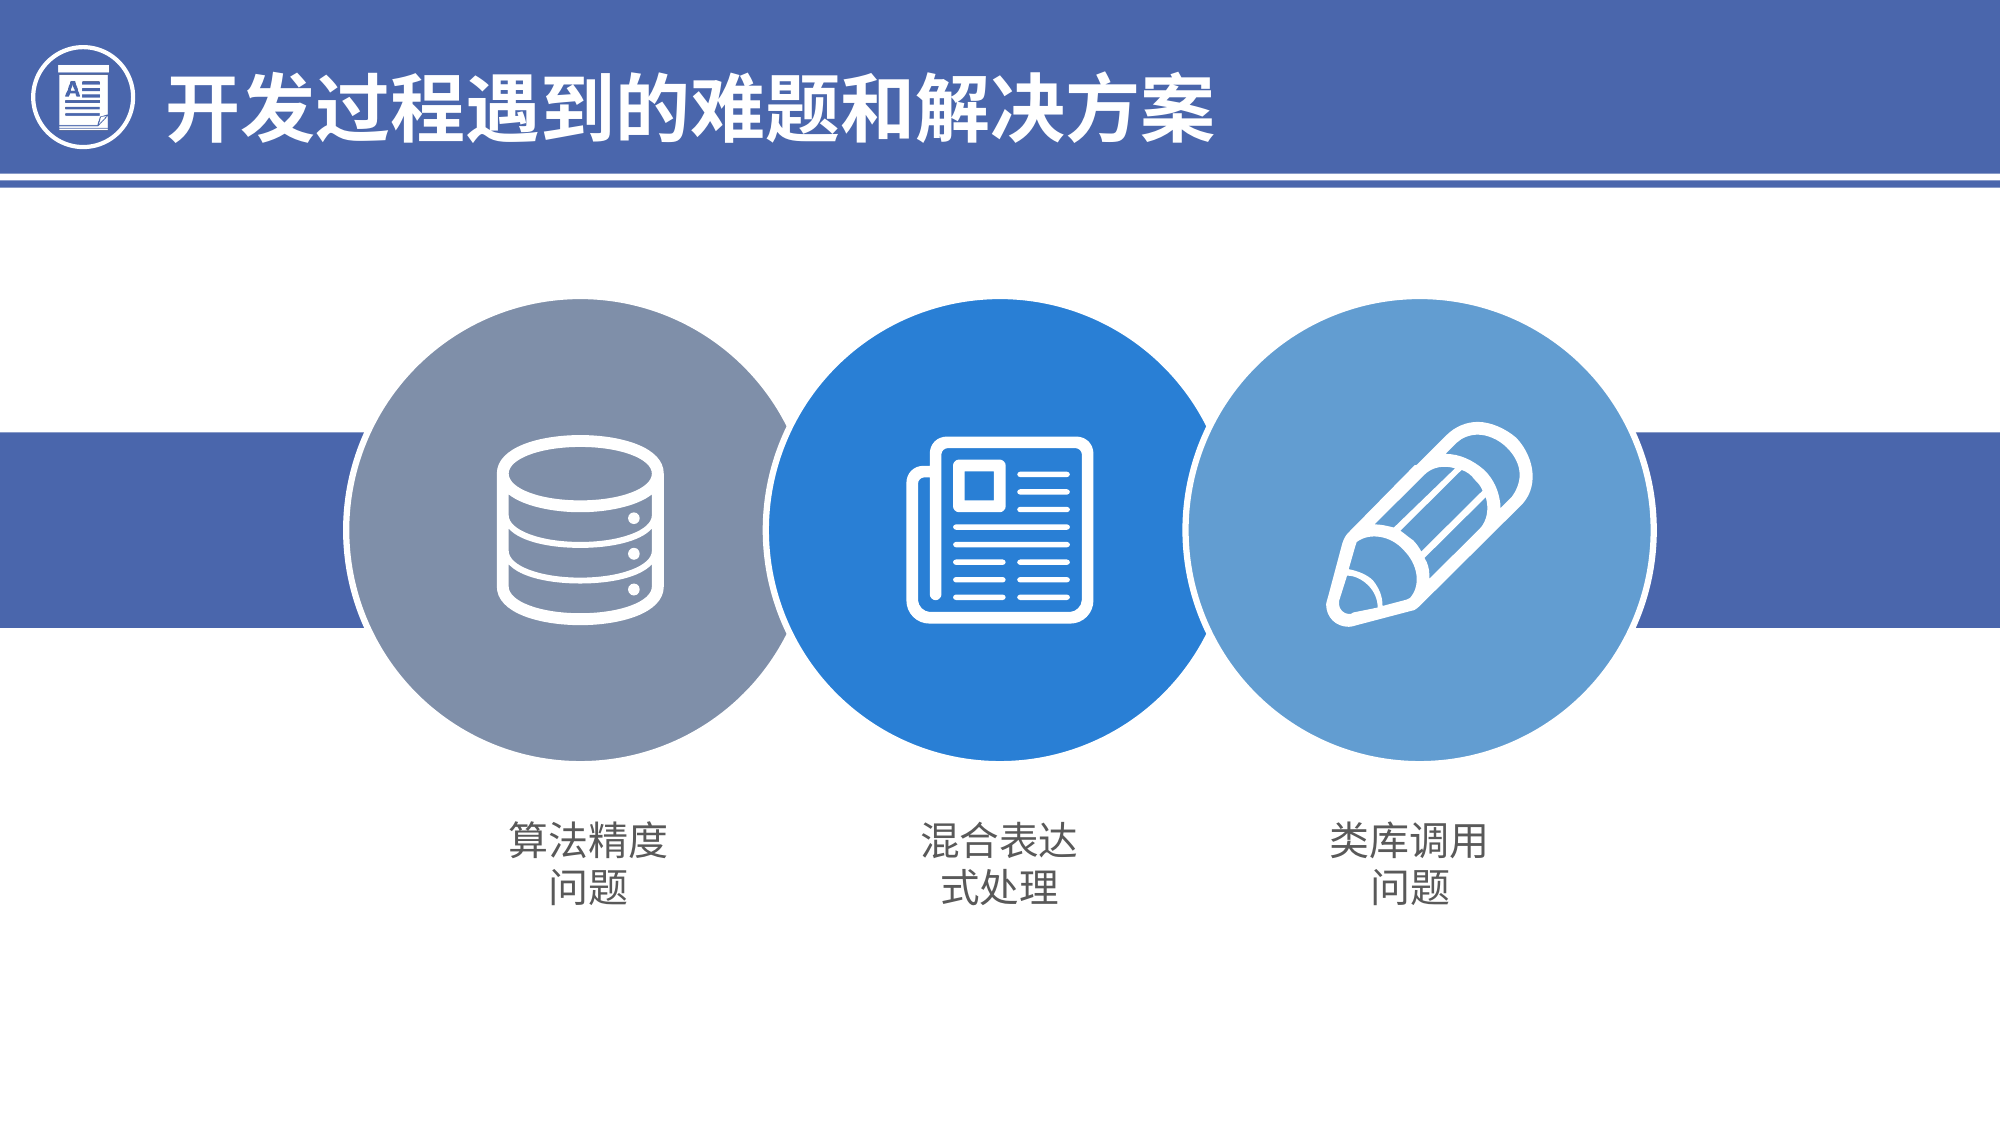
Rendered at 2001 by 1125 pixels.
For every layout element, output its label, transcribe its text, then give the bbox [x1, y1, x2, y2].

text_box [0, 179, 2000, 189]
text_box 算法精度问题 [479, 804, 699, 922]
text_box 混合表达式处理 [889, 804, 1109, 922]
text_box [345, 294, 790, 766]
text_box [496, 435, 664, 626]
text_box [906, 436, 1094, 624]
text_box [33, 47, 134, 148]
text_box [1326, 421, 1533, 627]
text_box 类库调用问题 [1300, 804, 1520, 922]
text_box [0, 431, 366, 629]
text_box [0, 0, 2000, 175]
text_box [764, 294, 1210, 766]
text_box [1634, 431, 2000, 629]
text_box 开发过程遇到的难题和解决方案 [150, 9, 1307, 160]
text_box [1184, 294, 1655, 766]
